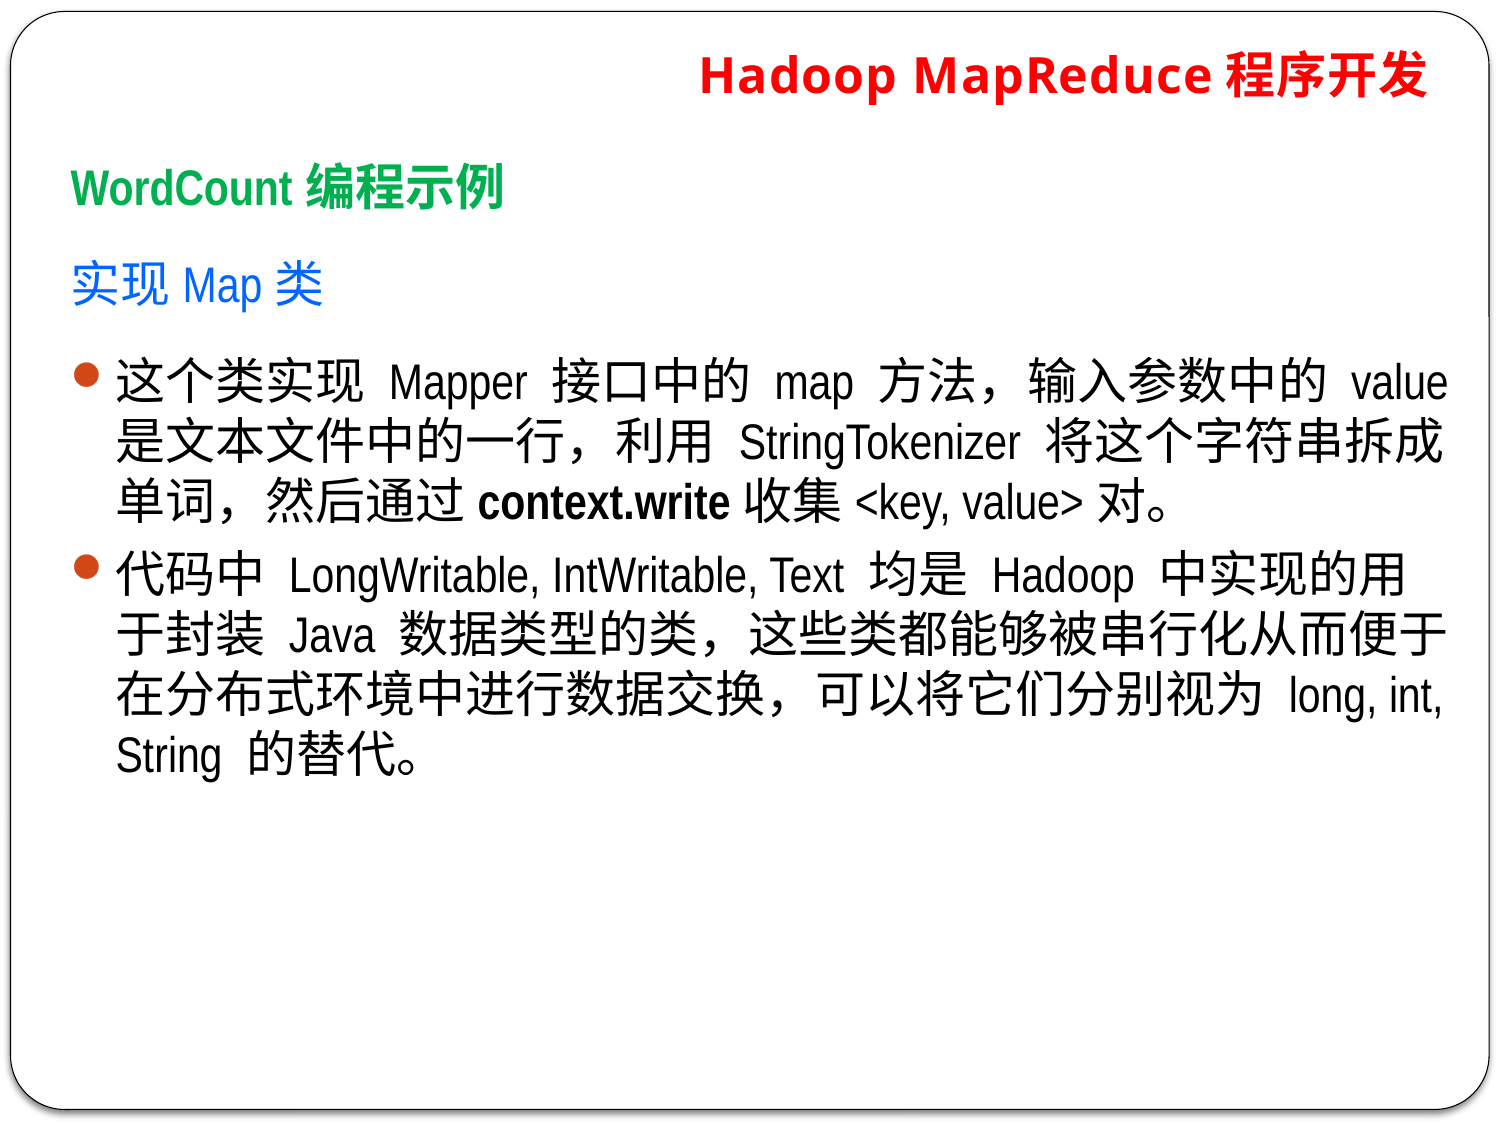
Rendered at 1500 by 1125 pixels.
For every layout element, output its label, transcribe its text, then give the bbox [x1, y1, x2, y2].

text_box Hadoop MapReduce程序开发 [78, 41, 1444, 119]
list WordCount编程示例 实现Map类 这个类实现 Mapper 接口中的 map 方法，输入参数中的 value 是文本文件中的一行，利用 StringTokenizer 将这个字符串拆成单词，然后通过context.write收集<key, value>对。 代码中 LongWritable, IntWritable, Text 均是 Hadoop 中实现的用于封装 Java 数据类型的类，这些类都能够被串行化从而便于在分布式环境中进行数据交换，可以将它们分别视为 long, int, String 的替代。 [55, 148, 1467, 1049]
